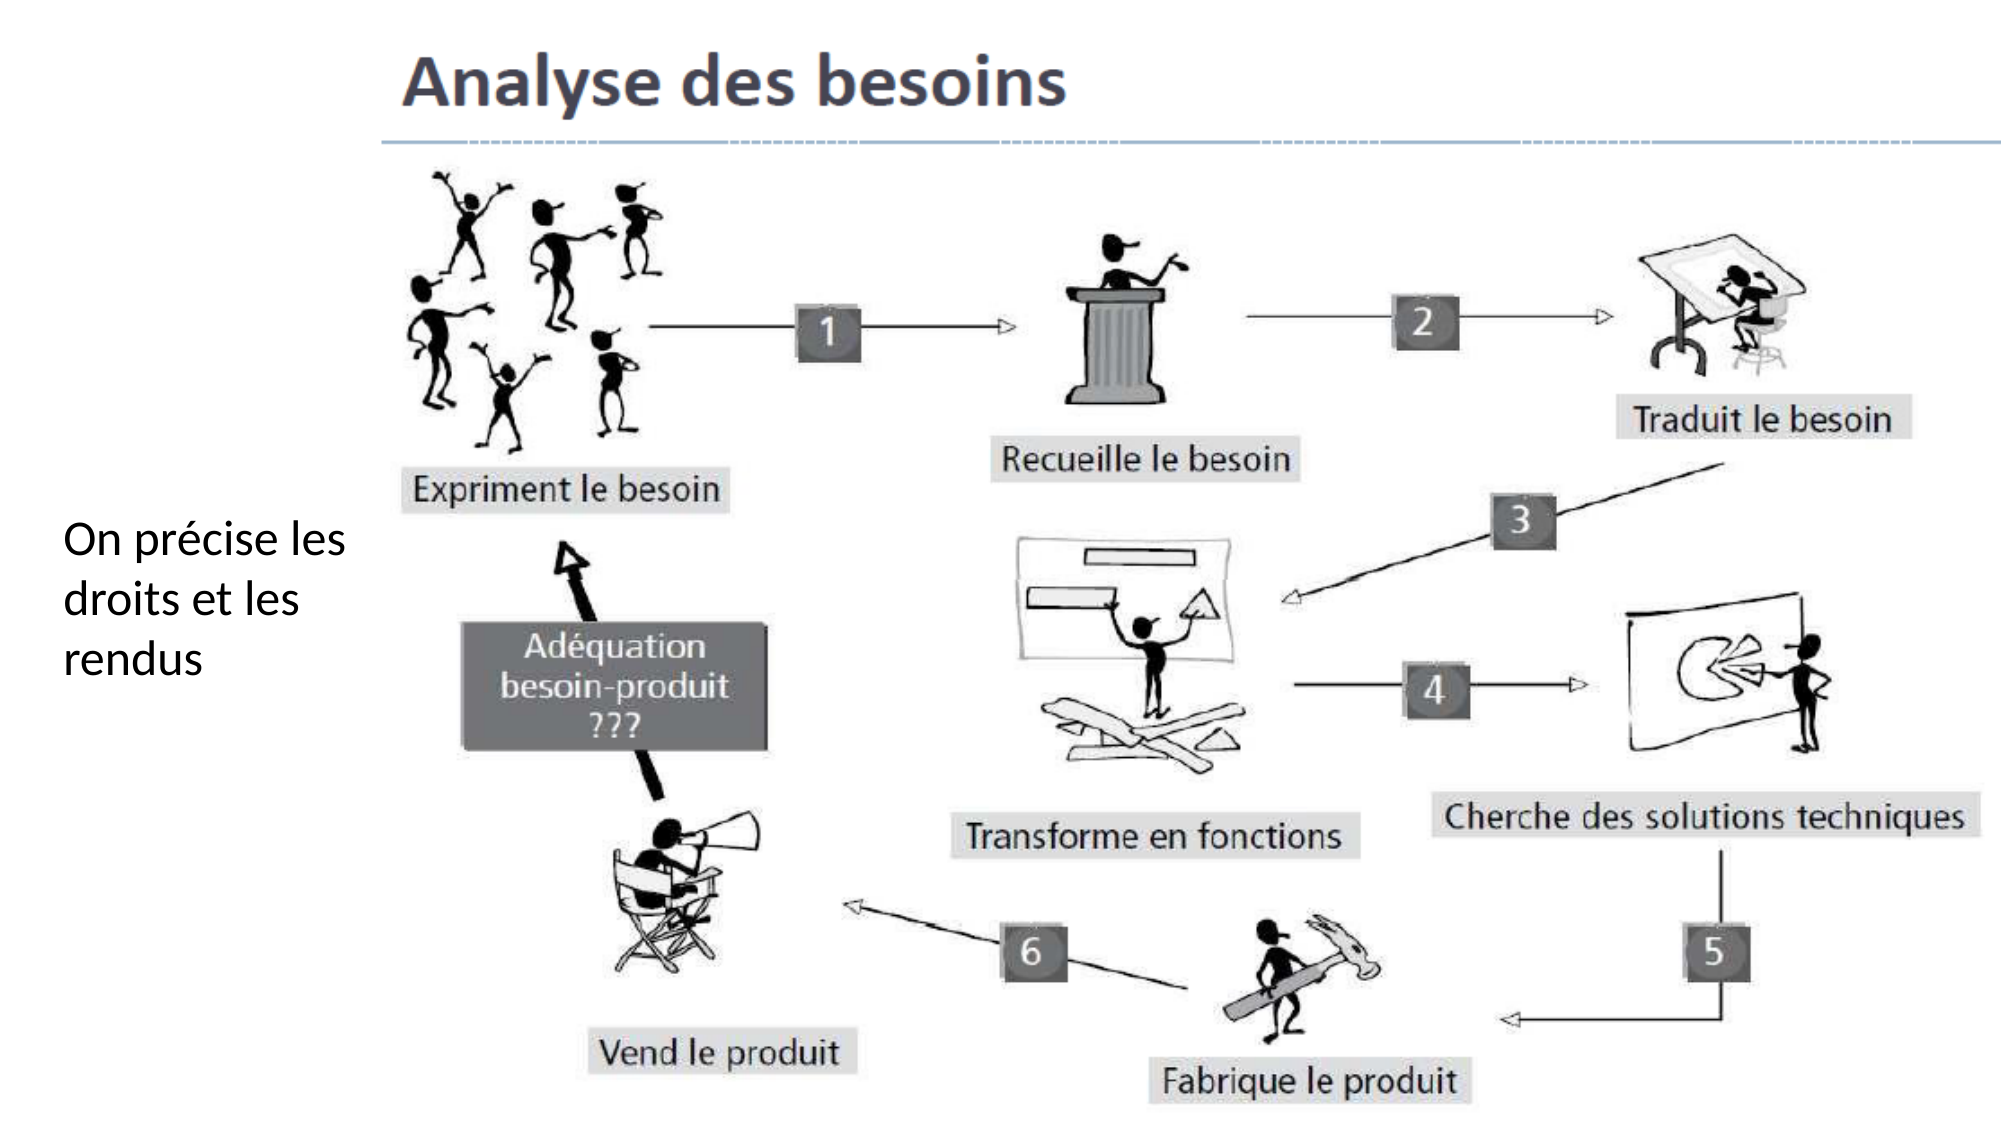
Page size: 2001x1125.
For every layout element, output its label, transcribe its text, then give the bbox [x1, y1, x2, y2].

text_box On précise les droits et les rendus [48, 497, 355, 693]
picture [355, 9, 2001, 1125]
